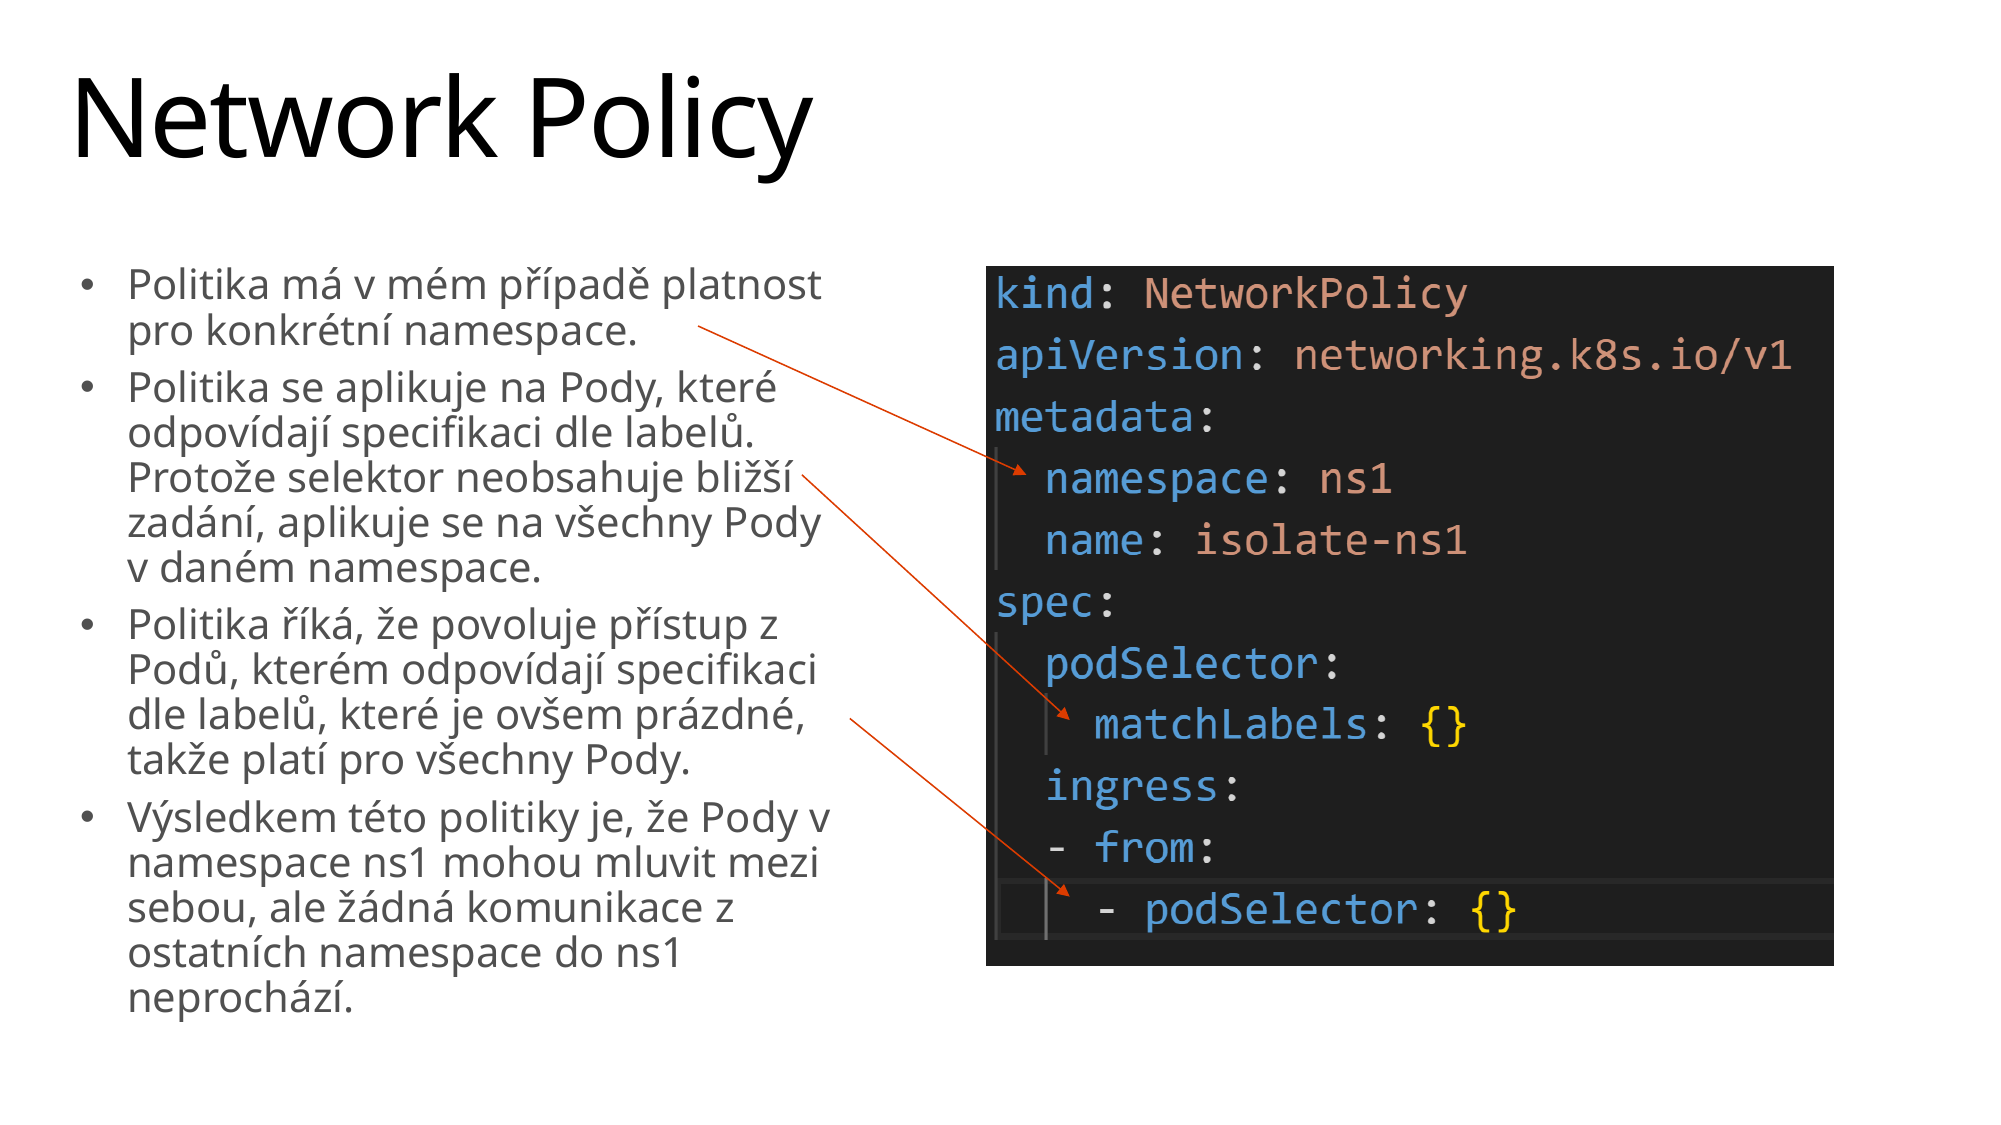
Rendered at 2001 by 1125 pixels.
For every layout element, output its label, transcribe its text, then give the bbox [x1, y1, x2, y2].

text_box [801, 474, 1070, 721]
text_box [697, 325, 1027, 475]
picture [985, 265, 1834, 966]
title Network Policy [44, 47, 1957, 196]
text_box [849, 718, 1070, 897]
text_box Politika má v mém případě platnost pro konkrétní namespace. Politika se aplikuje na Pody, které odpovídají specifikaci dle labelů. Protože selektor neobsahuje bližší zadání, aplikuje se na všechny Pody v daném namespace. Politika říká, že povoluje přístup z Podů, kterém odpovídají specifikaci dle labelů, které je ovšem prázdné, takže platí pro všechny Pody. Výsledkem této politiky je, že Pody v namespace ns1 mohou mluvit mezi sebou, ale žádná komunikace z ostatních namespace do ns1 neprochází. [0, 240, 883, 1046]
